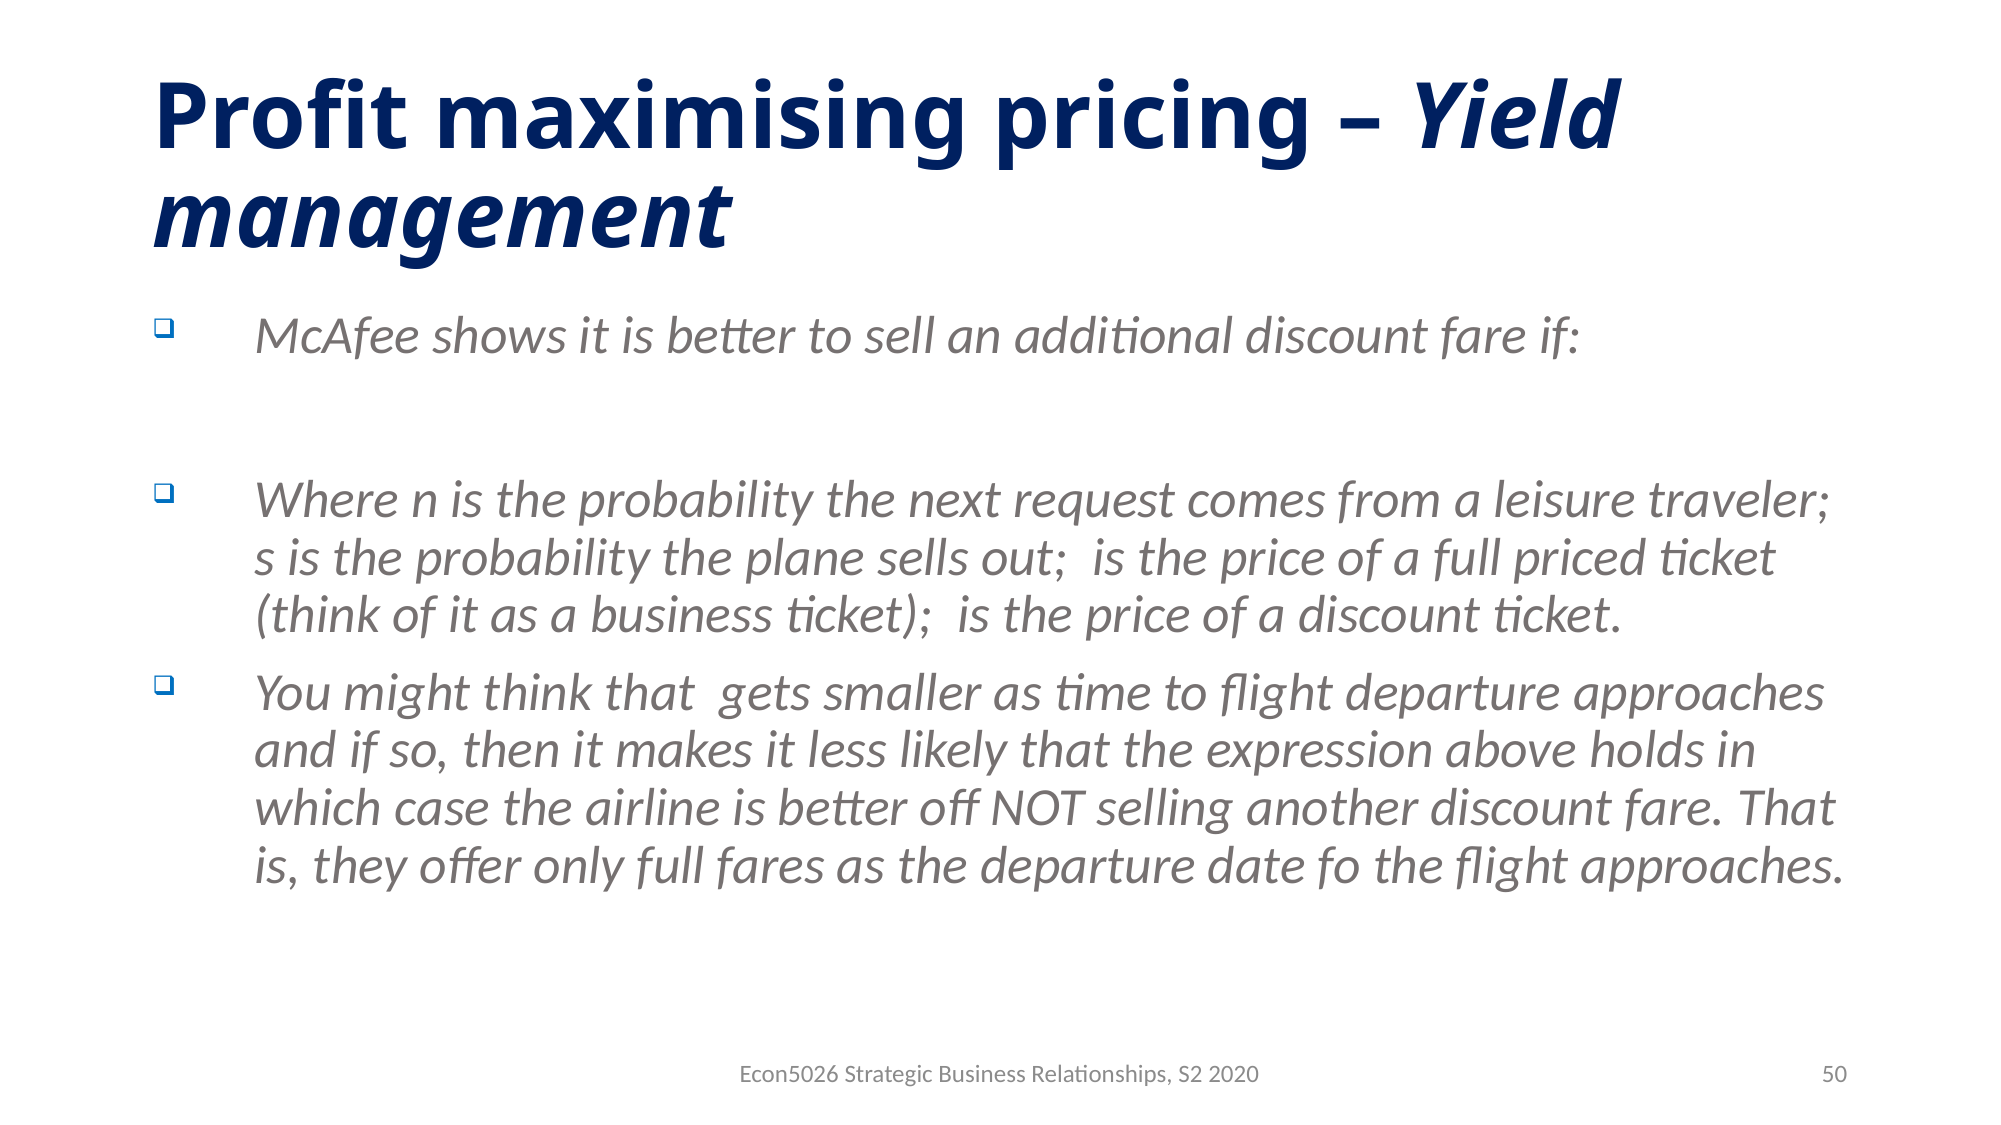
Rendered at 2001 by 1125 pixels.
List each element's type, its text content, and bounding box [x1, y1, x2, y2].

slide_number 50 [1412, 1042, 1863, 1103]
footer Econ5026 Strategic Business Relationships, S2 2020 [662, 1042, 1338, 1103]
title Profit maximising pricing – Yield management [137, 59, 1863, 278]
